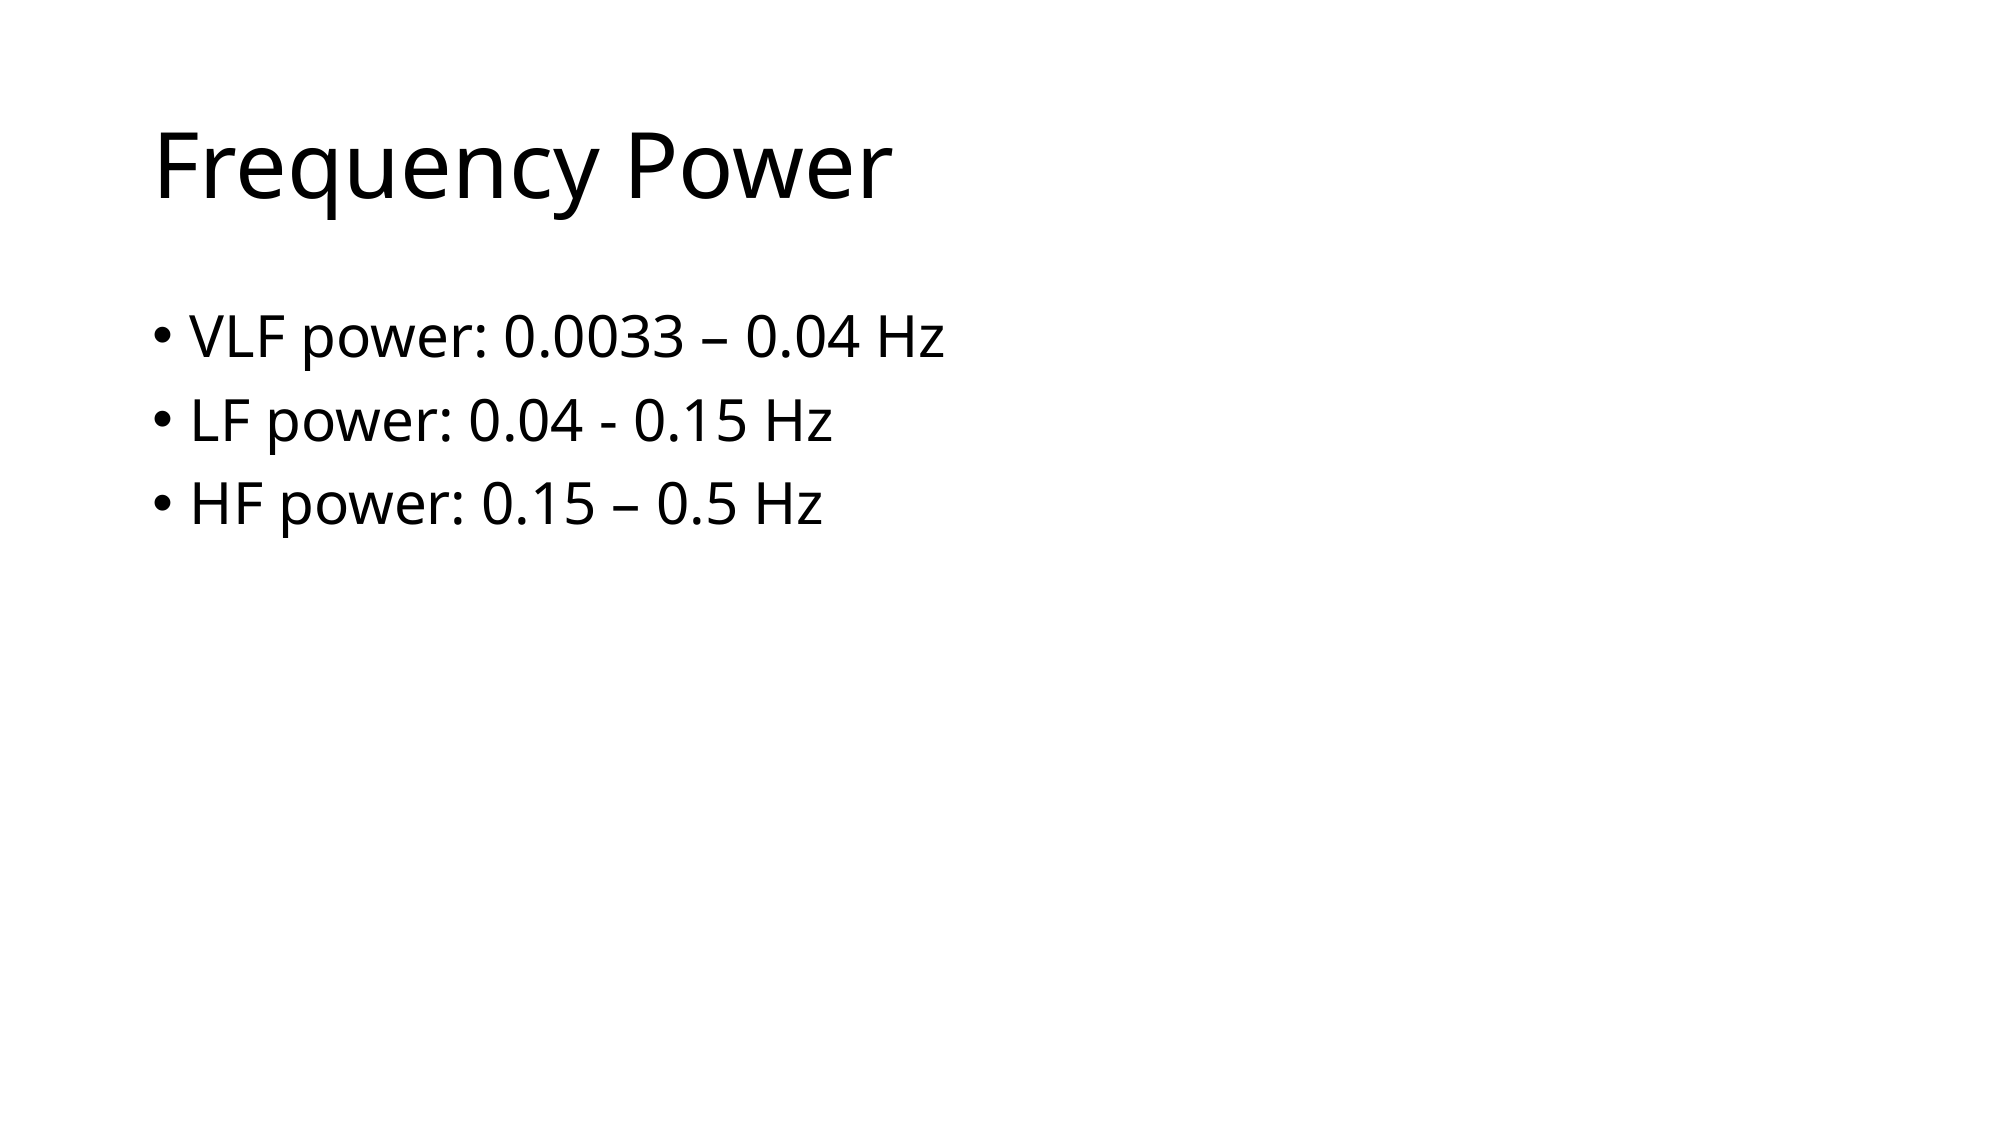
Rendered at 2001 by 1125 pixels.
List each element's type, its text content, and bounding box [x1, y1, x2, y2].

list VLF power: 0.0033 – 0.04 Hz LF power: 0.04 - 0.15 Hz HF power: 0.15 – 0.5 Hz [137, 299, 1863, 1014]
title Frequency Power [137, 59, 1863, 278]
